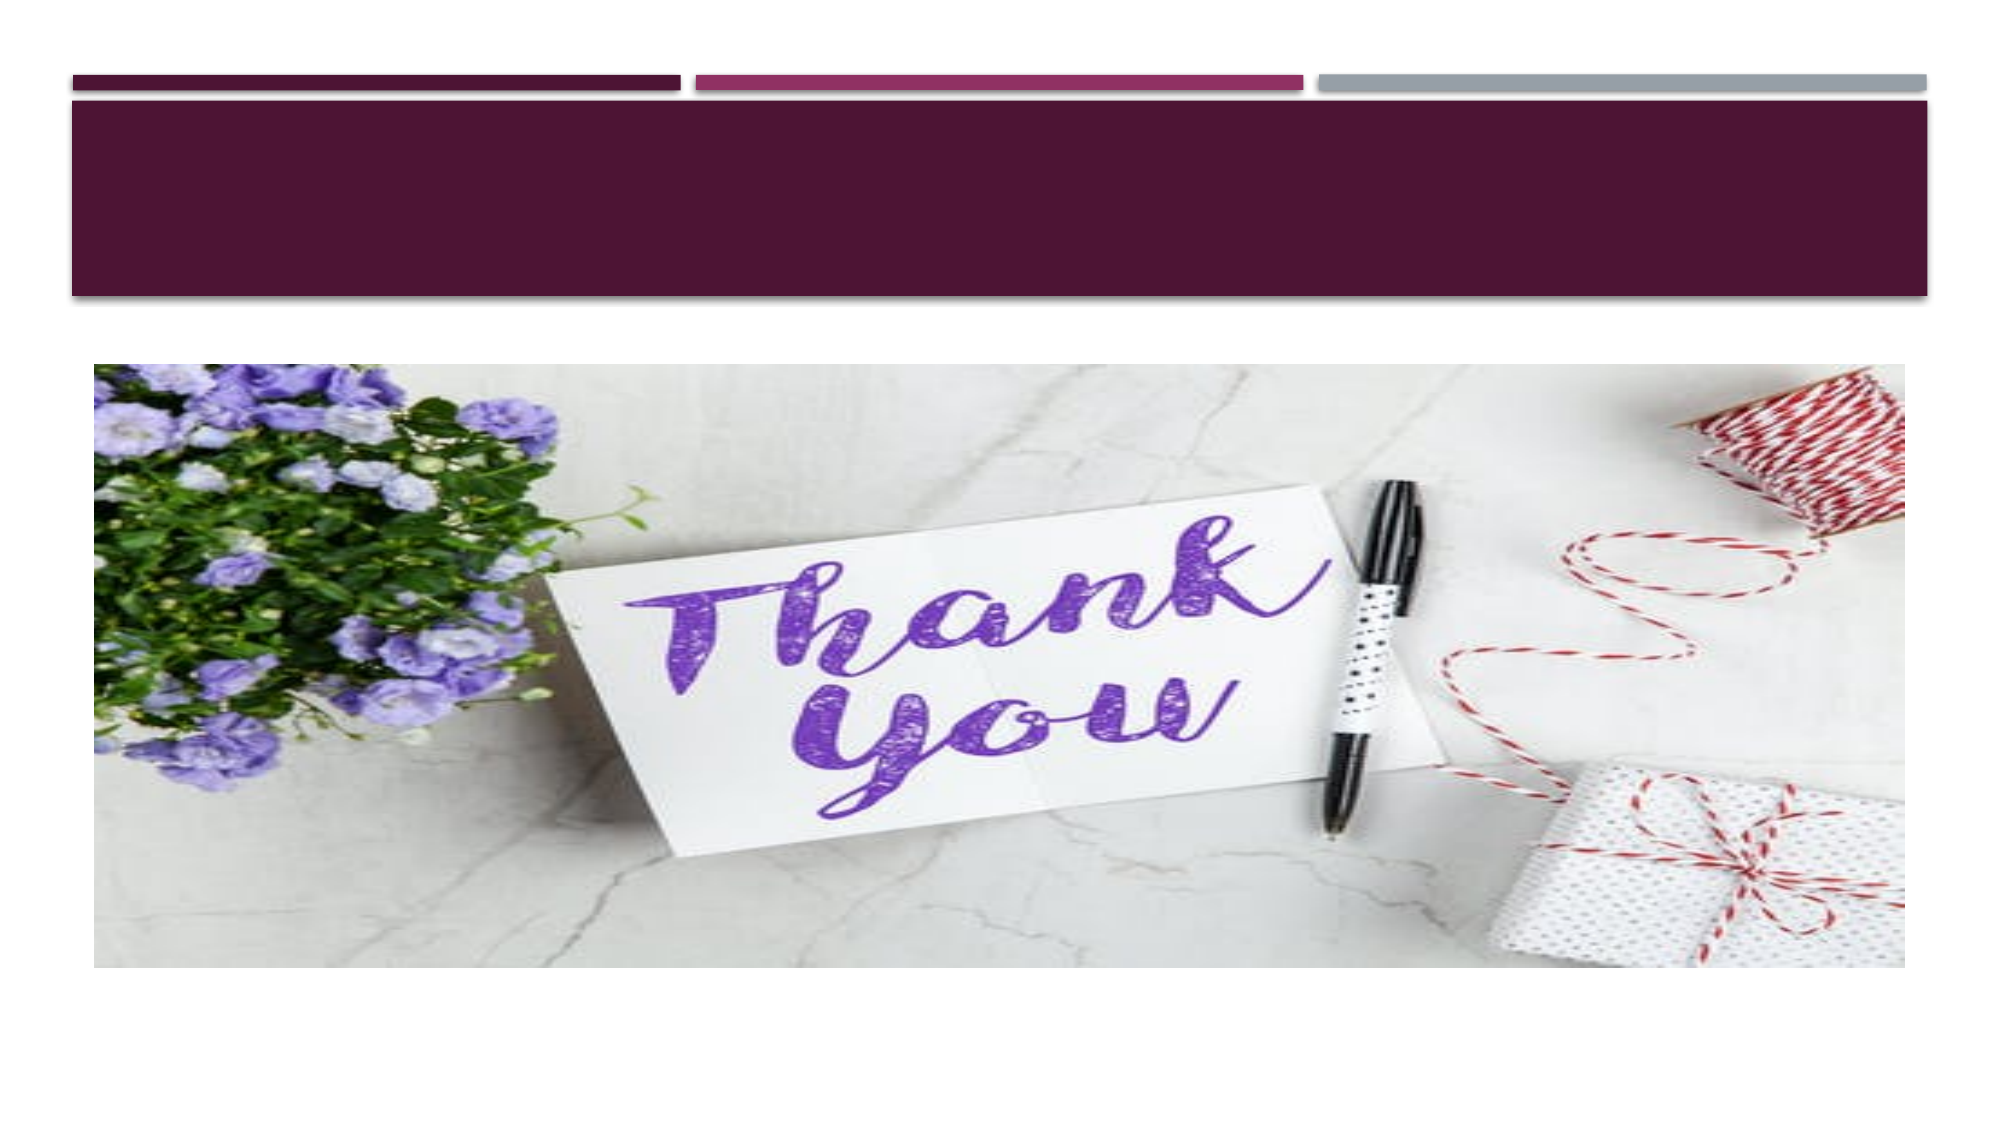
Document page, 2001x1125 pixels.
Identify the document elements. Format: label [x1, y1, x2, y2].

list [93, 363, 1906, 969]
